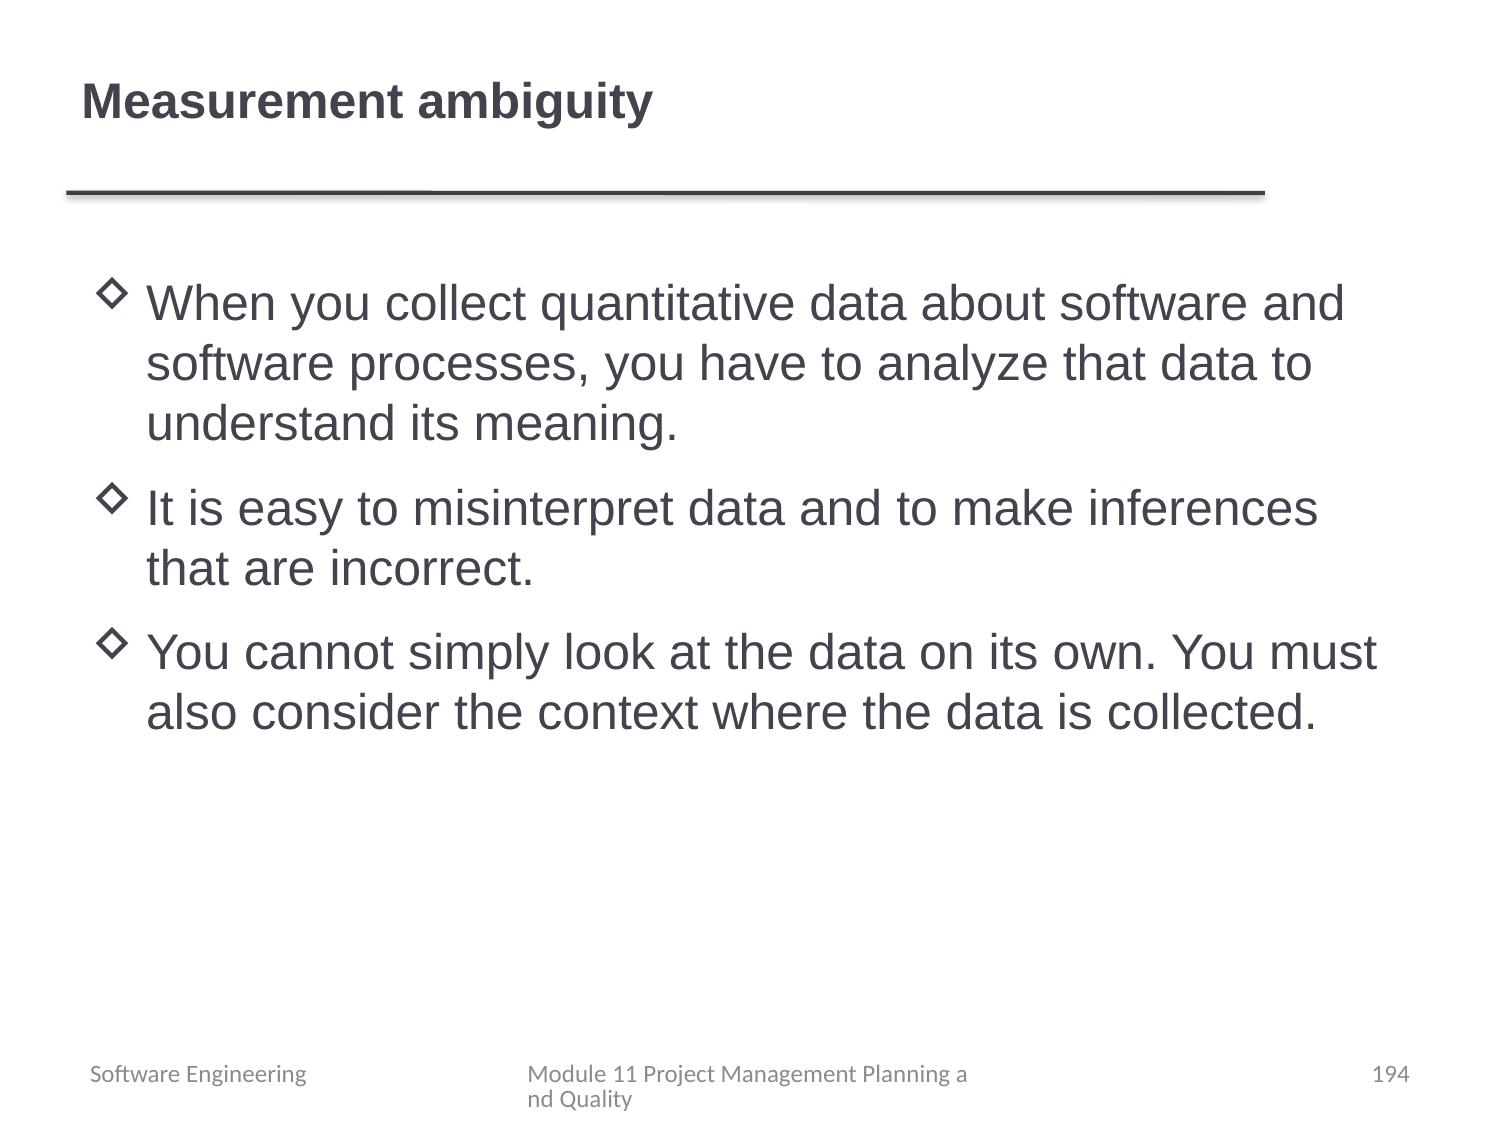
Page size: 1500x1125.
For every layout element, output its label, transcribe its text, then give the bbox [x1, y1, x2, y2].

list When you collect quantitative data about software and software processes, you have to analyze that data to understand its meaning. It is easy to misinterpret data and to make inferences that are incorrect. You cannot simply look at the data on its own. You must also consider the context where the data is collected. [75, 262, 1425, 1005]
slide_number Software Engineering [75, 1042, 425, 1103]
footer Module 11 Project Management Planning and Quality [512, 1042, 988, 1103]
title Measurement ambiguity [66, 4, 1264, 193]
slide_number 194 [1074, 1042, 1425, 1103]
